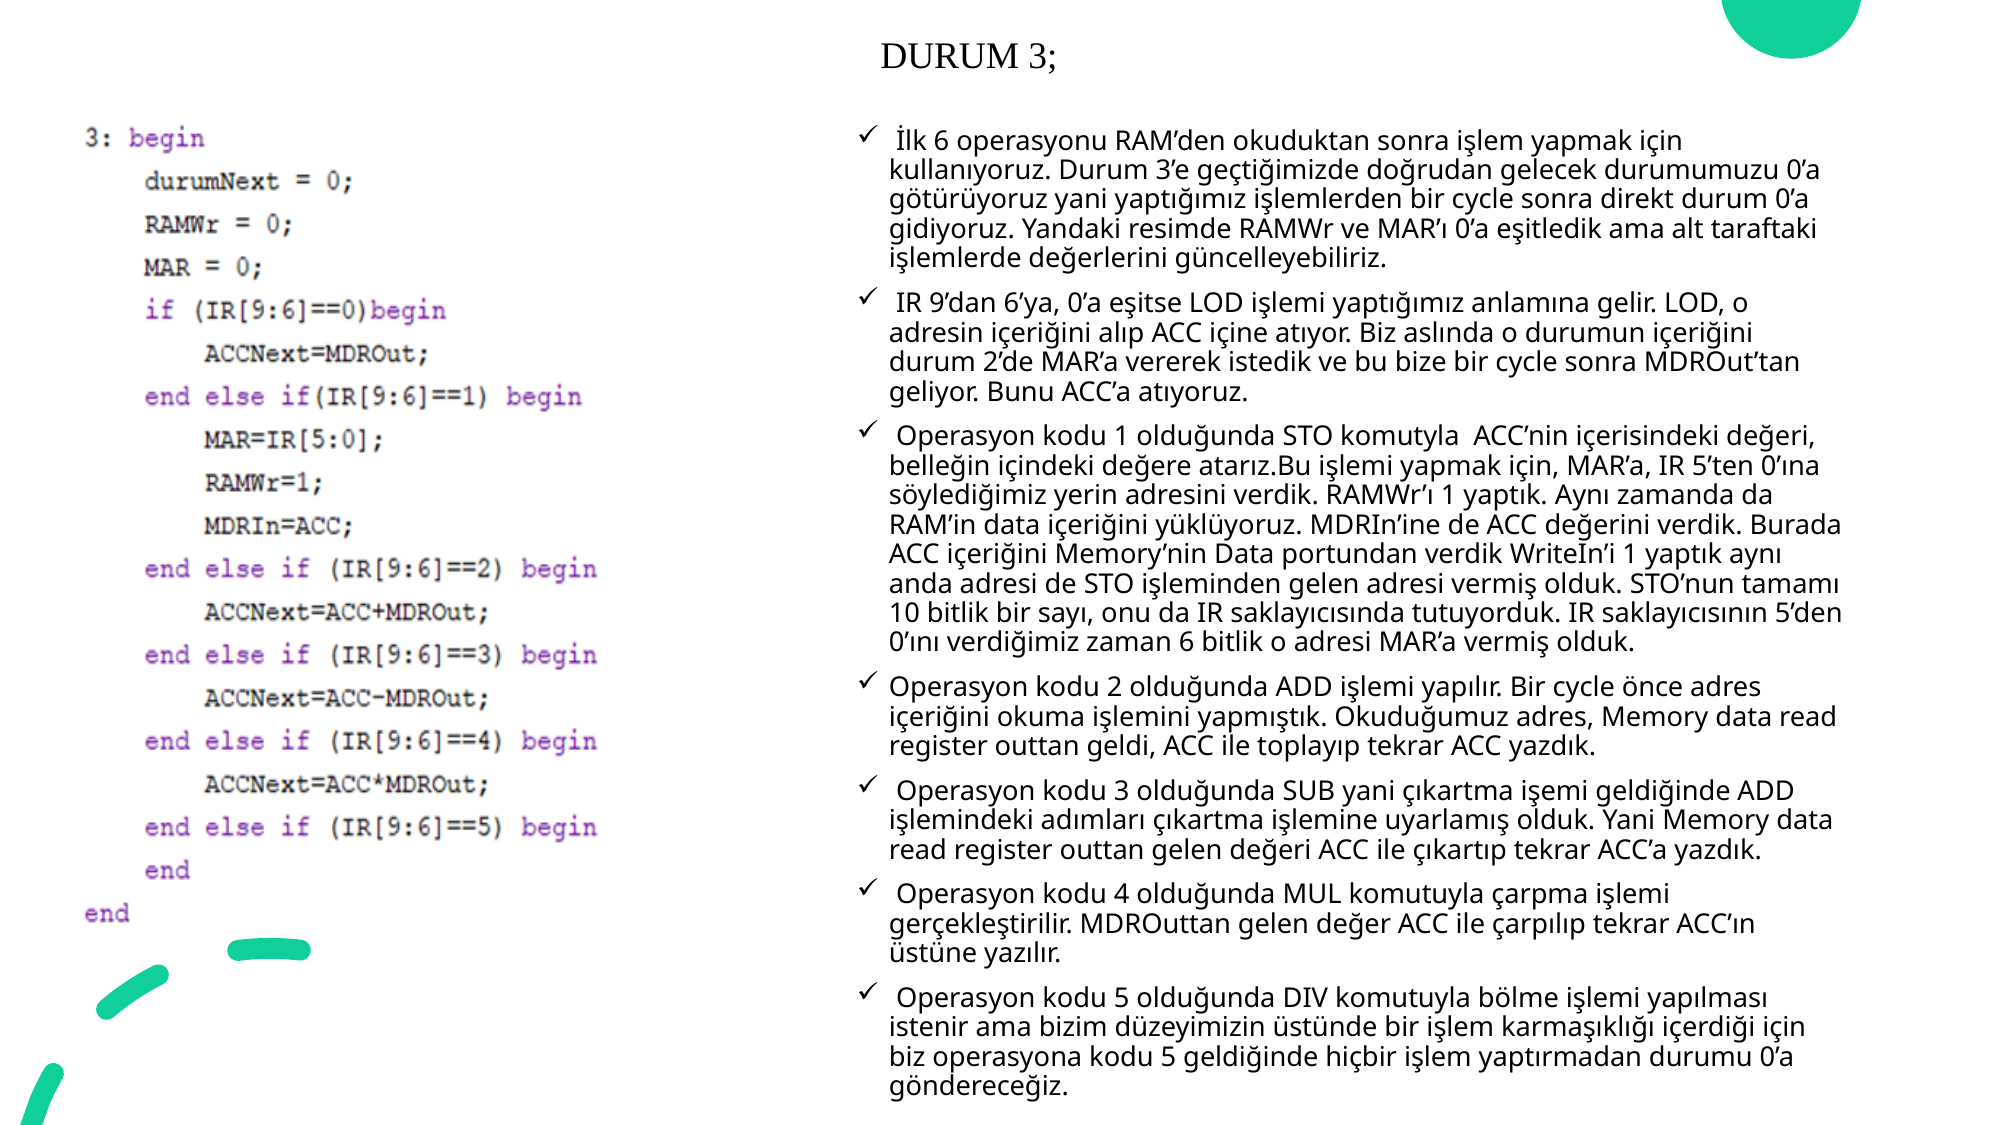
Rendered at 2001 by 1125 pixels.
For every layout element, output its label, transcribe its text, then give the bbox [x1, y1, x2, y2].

picture [76, 118, 819, 928]
list İlk 6 operasyonu RAM’den okuduktan sonra işlem yapmak için kullanıyoruz. Durum 3’e geçtiğimizde doğrudan gelecek durumumuzu 0’a götürüyoruz yani yaptığımız işlemlerden bir cycle sonra direkt durum 0’a gidiyoruz. Yandaki resimde RAMWr ve MAR’ı 0’a eşitledik ama alt taraftaki işlemlerde değerlerini güncelleyebiliriz. IR 9’dan 6’ya, 0’a eşitse LOD işlemi yaptığımız anlamına gelir. LOD, o adresin içeriğini alıp ACC içine atıyor. Biz aslında o durumun içeriğini durum 2’de MAR’a vererek istedik ve bu bize bir cycle sonra MDROut’tan geliyor. Bunu ACC’a atıyoruz. Operasyon kodu 1 olduğunda STO komutyla ACC’nin içerisindeki değeri, belleğin içindeki değere atarız.Bu işlemi yapmak için, MAR’a, IR 5’ten 0’ına söylediğimiz yerin adresini verdik. RAMWr’ı 1 yaptık. Aynı zamanda da RAM’in data içeriğini yüklüyoruz. MDRIn’ine de ACC değerini verdik. Burada ACC içeriğini Memory’nin Data portundan verdik WriteIn’i 1 yaptık aynı anda adresi de STO işleminden gelen adresi vermiş olduk. STO’nun tamamı 10 bitlik bir sayı, onu da IR saklayıcısında tutuyorduk. IR saklayıcısının 5’den 0’ını verdiğimiz zaman 6 bitlik o adresi MAR’a vermiş olduk. Operasyon kodu 2 olduğunda ADD işlemi yapılır. Bir cycle önce adres içeriğini okuma işlemini yapmıştık. Okuduğumuz adres, Memory data read register outtan geldi, ACC ile toplayıp tekrar ACC yazdık. Operasyon kodu 3 olduğunda SUB yani çıkartma işemi geldiğinde ADD işlemindeki adımları çıkartma işlemine uyarlamış olduk. Yani Memory data read register outtan gelen değeri ACC ile çıkartıp tekrar ACC’a yazdık. Operasyon kodu 4 olduğunda MUL komutuyla çarpma işlemi gerçekleştirilir. MDROuttan gelen değer ACC ile çarpılıp tekrar ACC’ın üstüne yazılır. Operasyon kodu 5 olduğunda DIV komutuyla bölme işlemi yapılması istenir ama bizim düzeyimizin üstünde bir işlem karmaşıklığı içerdiği için biz operasyona kodu 5 geldiğinde hiçbir işlem yaptırmadan durumu 0’a göndereceğiz. [841, 119, 1860, 1125]
text_box DURUM 3; [835, 27, 1836, 85]
